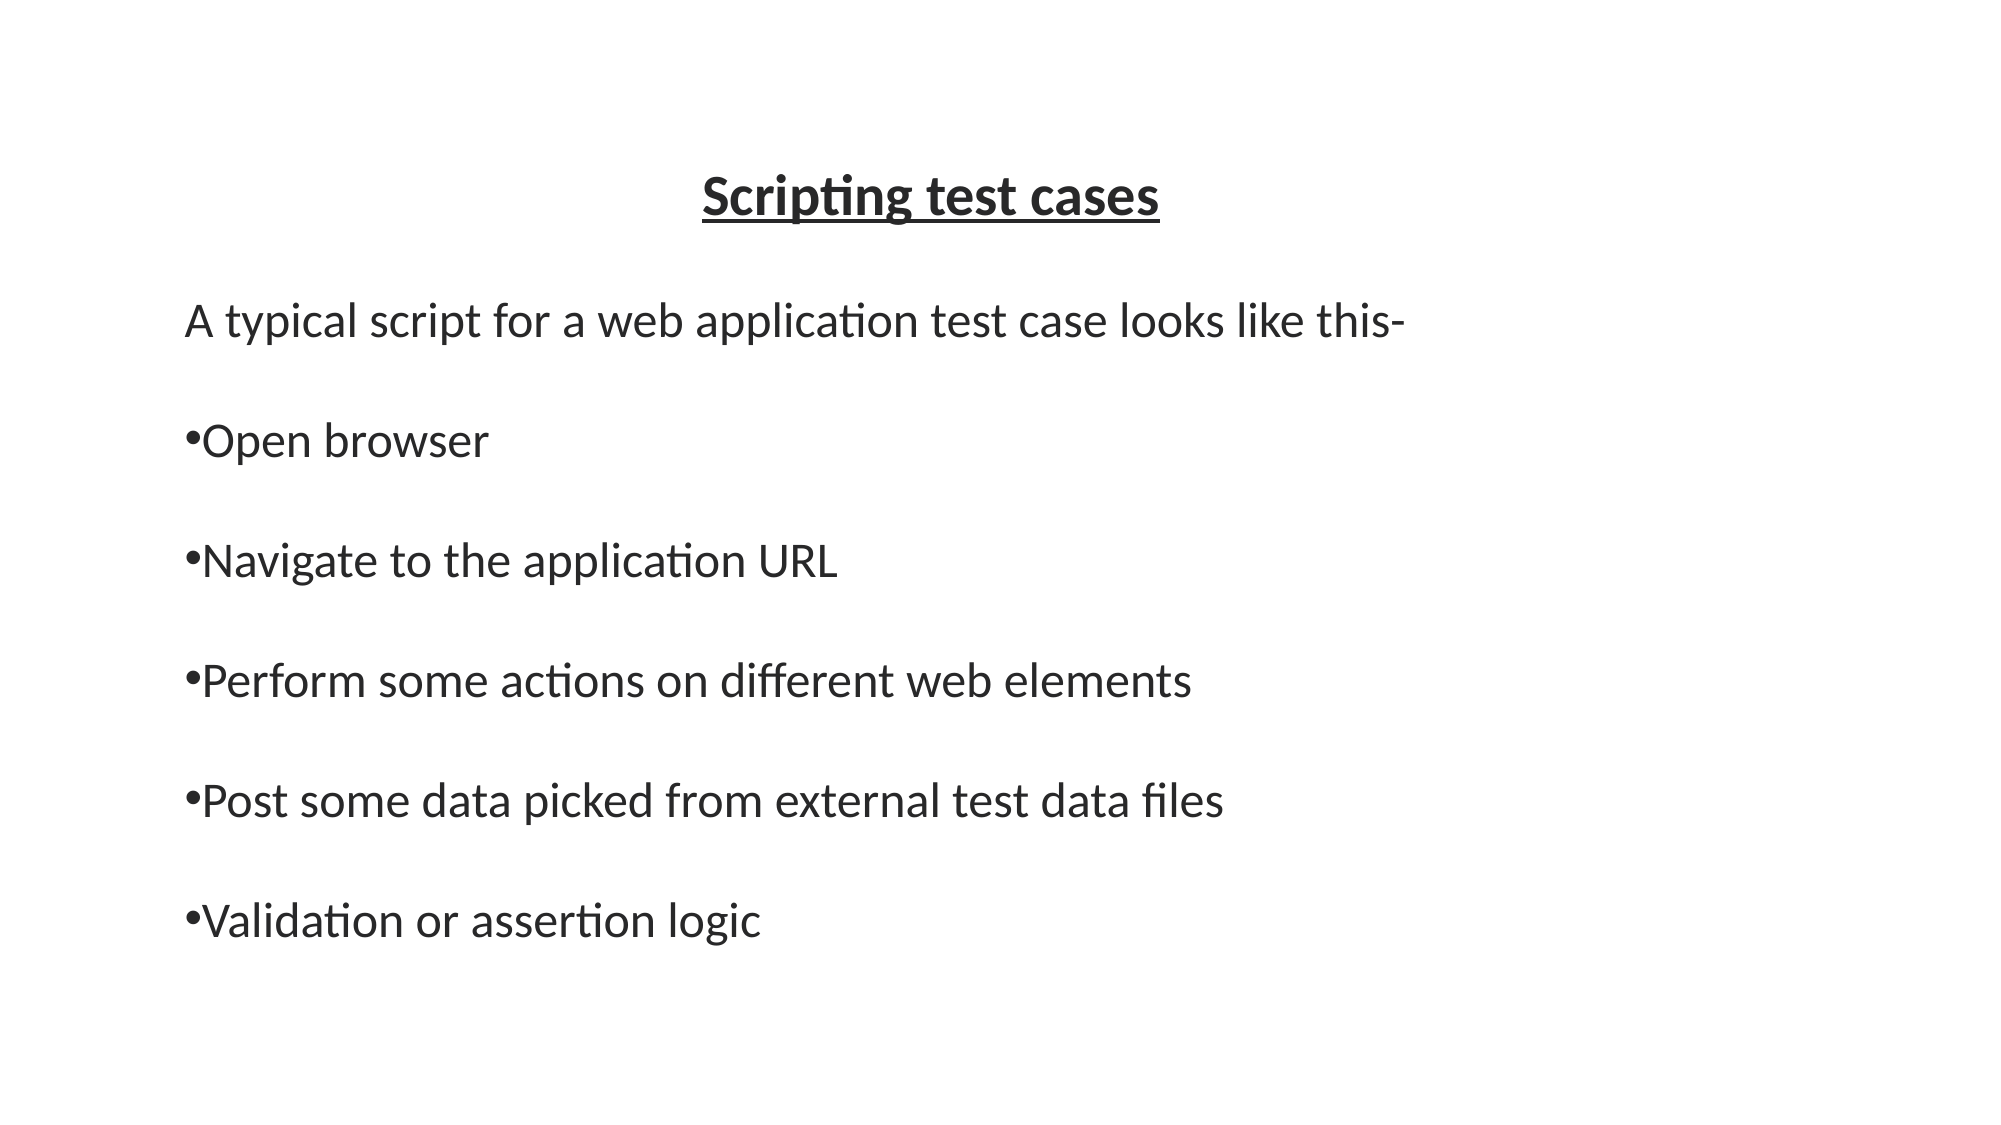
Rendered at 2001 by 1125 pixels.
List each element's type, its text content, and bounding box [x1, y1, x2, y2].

text_box Scripting test cases A typical script for a web application test case looks like this- Open browser Navigate to the application URL Perform some actions on different web elements Post some data picked from external test data files Validation or assertion logic [169, 149, 1692, 955]
